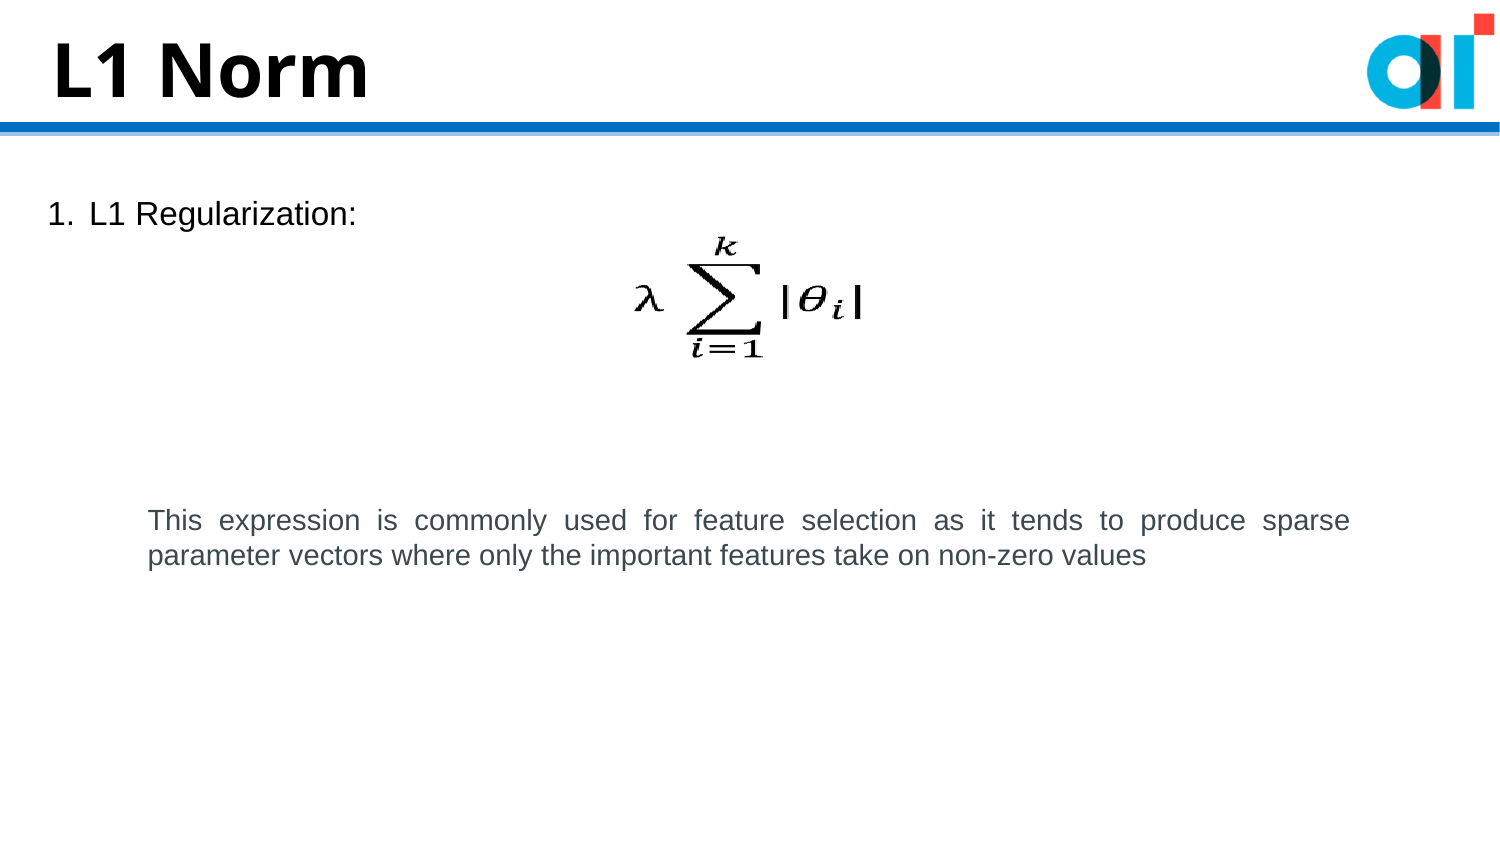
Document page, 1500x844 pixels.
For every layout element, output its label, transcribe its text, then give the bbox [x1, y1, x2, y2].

text_box [605, 226, 895, 366]
picture [1355, 0, 1500, 121]
text_box This expression is commonly used for feature selection as it tends to produce sparse parameter vectors where only the important features take on non-zero values [136, 495, 1364, 575]
text_box L1 Regularization: [36, 158, 1086, 402]
text_box L1 Norm [36, 11, 1156, 135]
